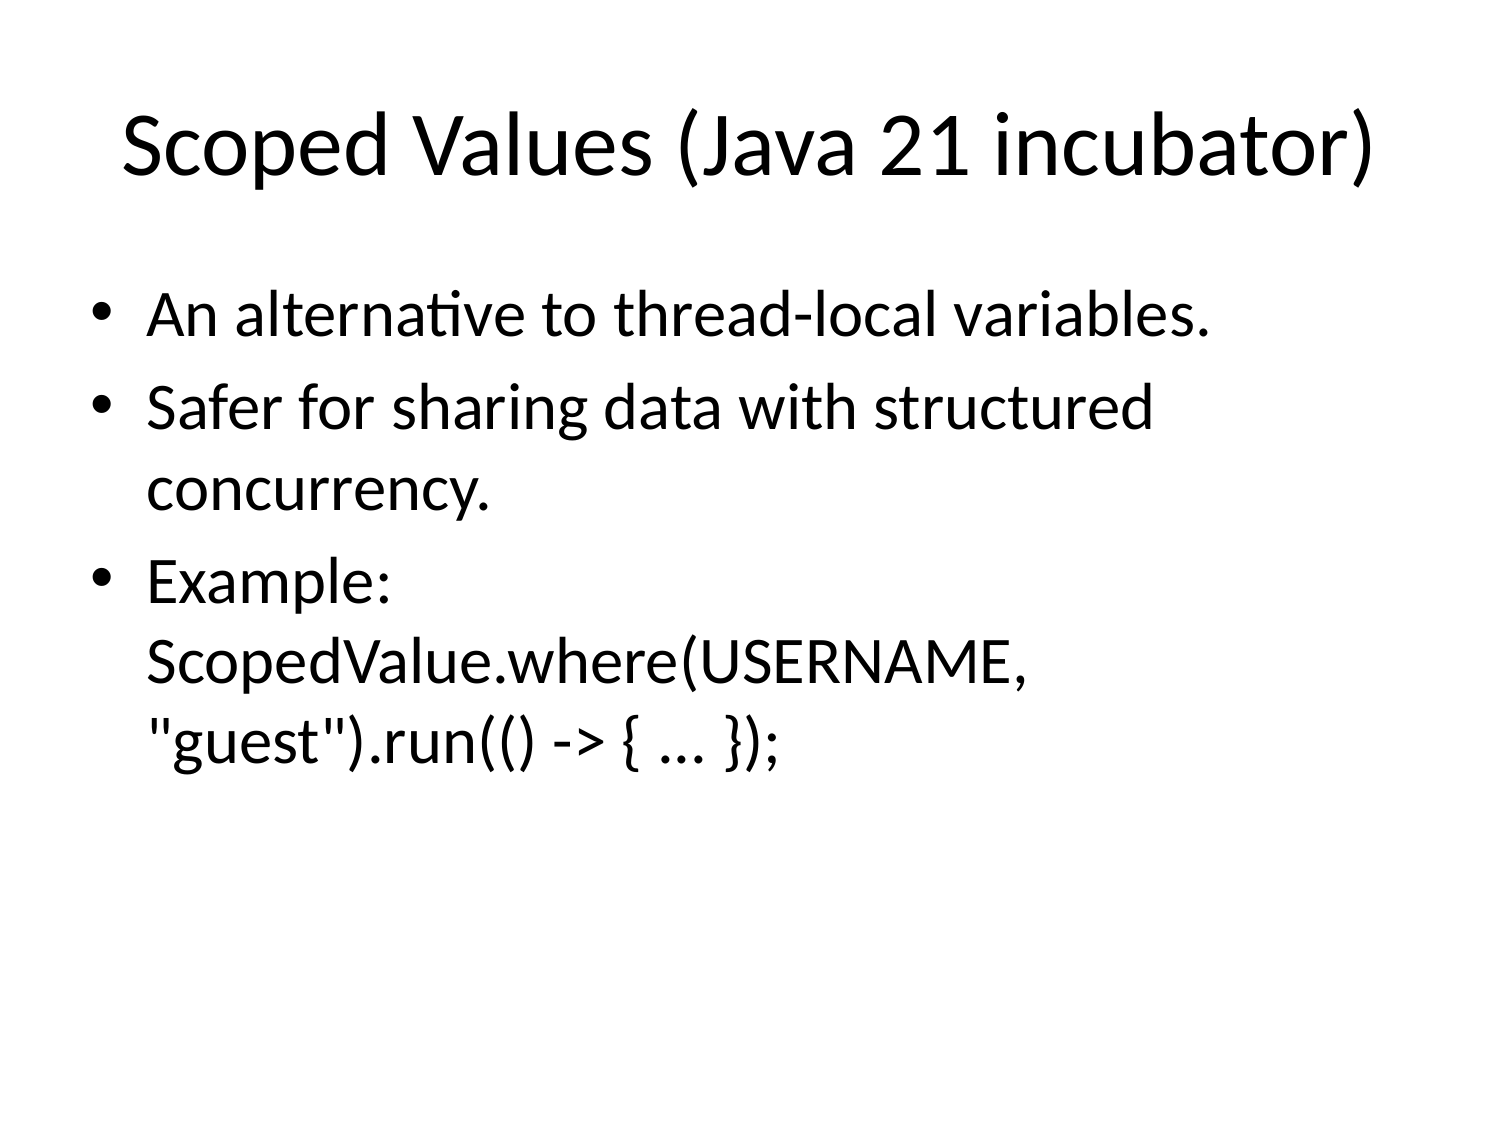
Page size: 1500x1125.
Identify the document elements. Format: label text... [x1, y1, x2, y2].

title Scoped Values (Java 21 incubator) [75, 45, 1425, 233]
list An alternative to thread-local variables. Safer for sharing data with structured concurrency. Example: ScopedValue.where(USERNAME, "guest").run(() -> { ... }); [75, 262, 1425, 1005]
